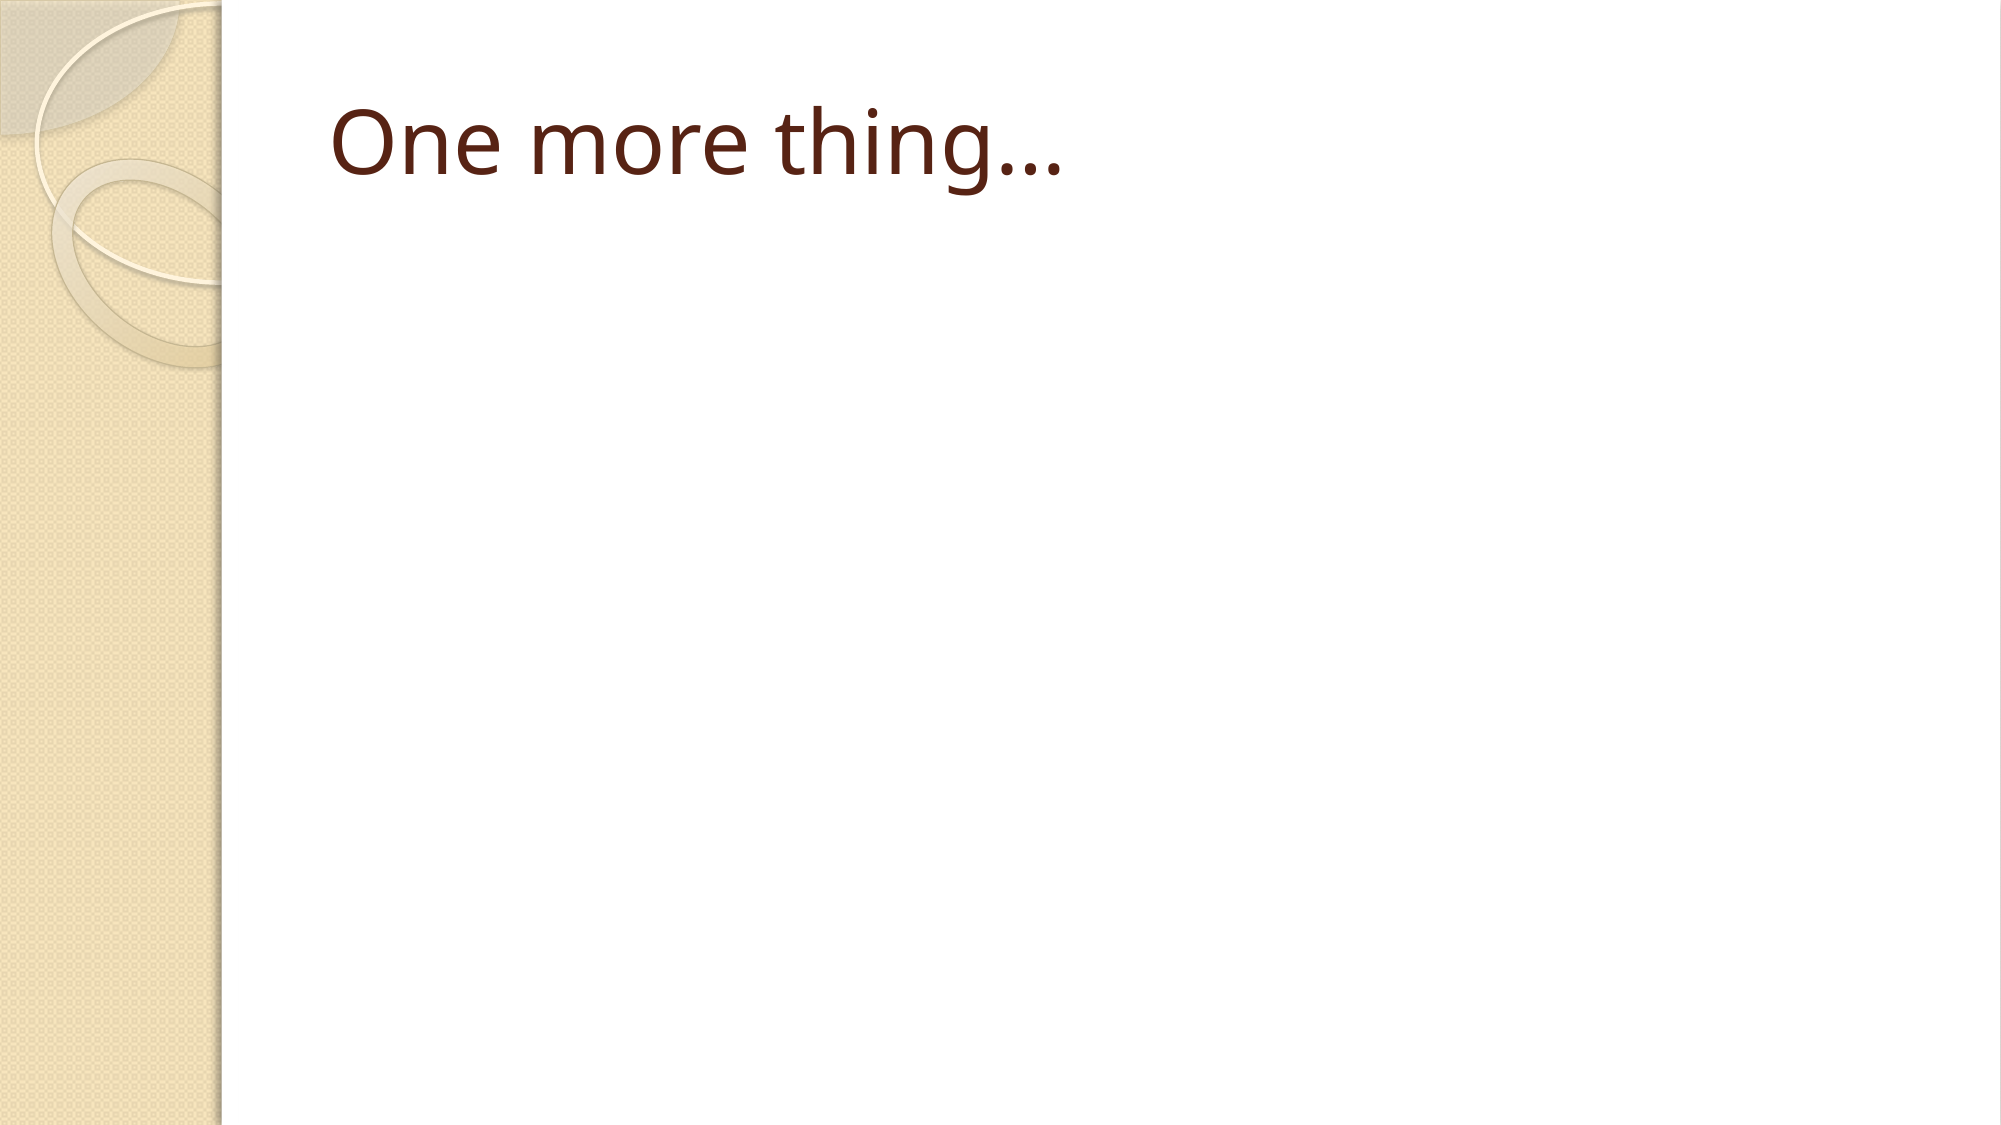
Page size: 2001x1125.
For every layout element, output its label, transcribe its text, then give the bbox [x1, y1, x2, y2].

title One more thing… [313, 45, 1954, 233]
